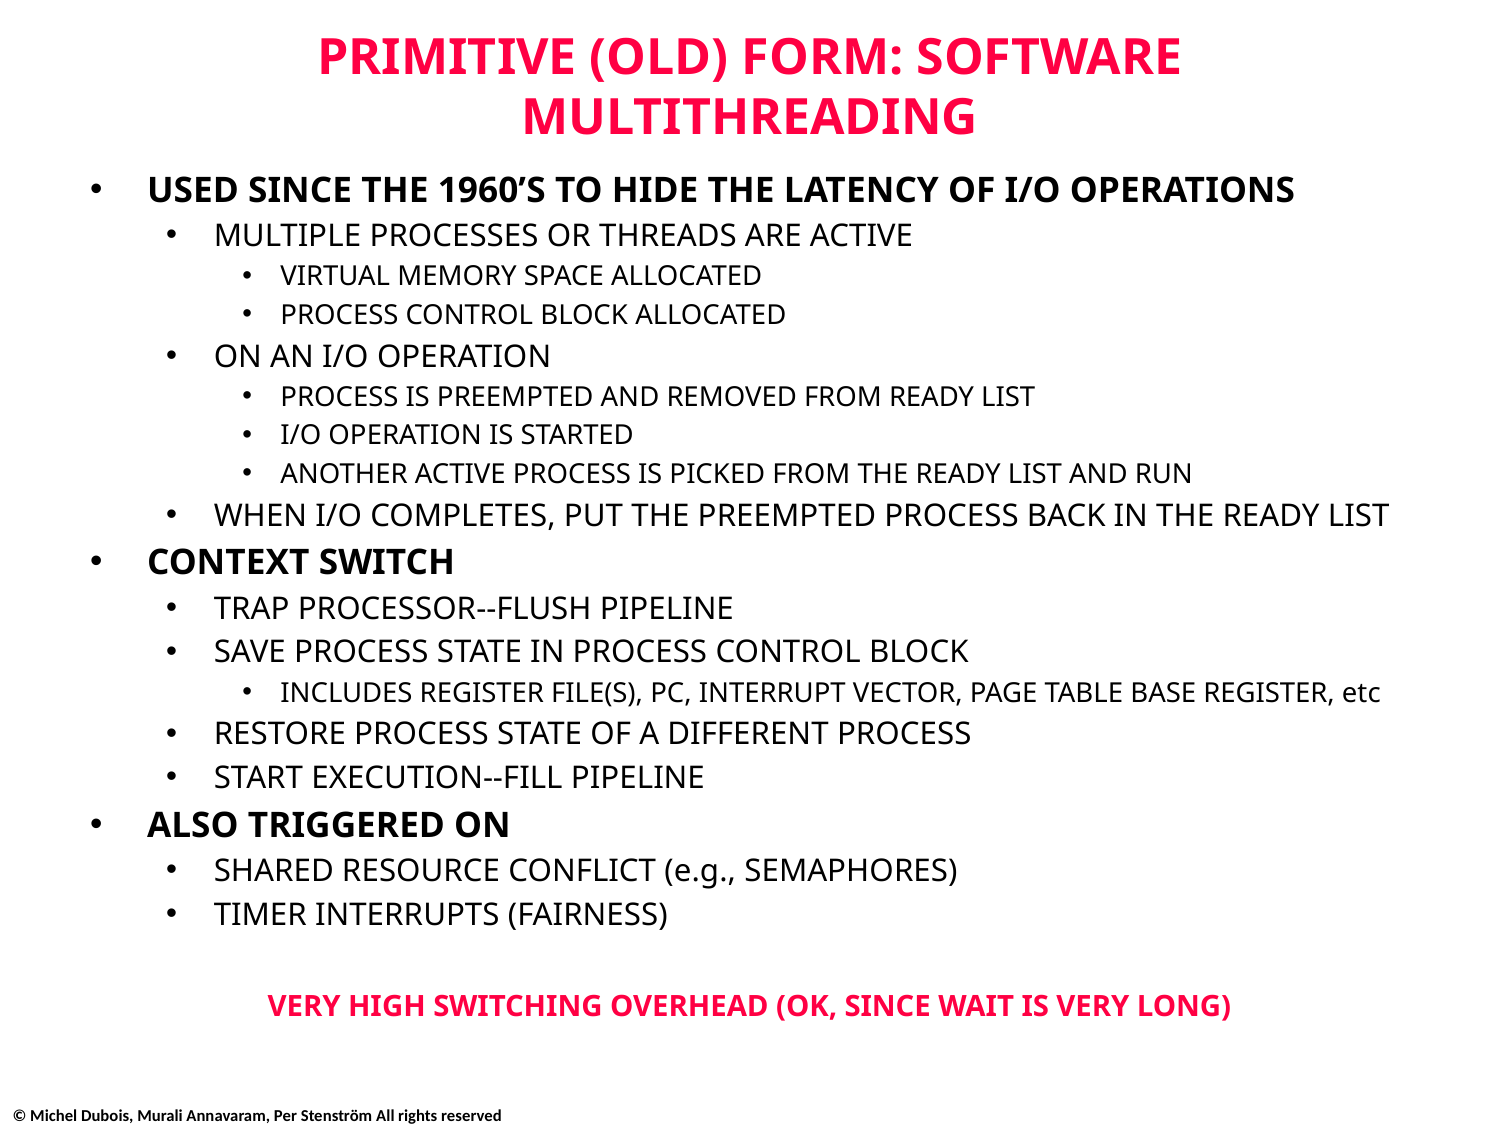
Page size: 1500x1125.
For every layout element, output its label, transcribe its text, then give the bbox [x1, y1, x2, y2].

title PRIMITIVE (OLD) FORM: SOFTWARE MULTITHREADING [74, 9, 1426, 159]
list USED SINCE THE 1960’S TO HIDE THE LATENCY OF I/O OPERATIONS MULTIPLE PROCESSES OR THREADS ARE ACTIVE VIRTUAL MEMORY SPACE ALLOCATED PROCESS CONTROL BLOCK ALLOCATED ON AN I/O OPERATION PROCESS IS PREEMPTED AND REMOVED FROM READY LIST I/O OPERATION IS STARTED ANOTHER ACTIVE PROCESS IS PICKED FROM THE READY LIST AND RUN WHEN I/O COMPLETES, PUT THE PREEMPTED PROCESS BACK IN THE READY LIST CONTEXT SWITCH TRAP PROCESSOR--FLUSH PIPELINE SAVE PROCESS STATE IN PROCESS CONTROL BLOCK INCLUDES REGISTER FILE(S), PC, INTERRUPT VECTOR, PAGE TABLE BASE REGISTER, etc RESTORE PROCESS STATE OF A DIFFERENT PROCESS START EXECUTION--FILL PIPELINE ALSO TRIGGERED ON SHARED RESOURCE CONFLICT (e.g., SEMAPHORES) TIMER INTERRUPTS (FAIRNESS) VERY HIGH SWITCHING OVERHEAD (OK, SINCE WAIT IS VERY LONG) [74, 159, 1426, 1043]
